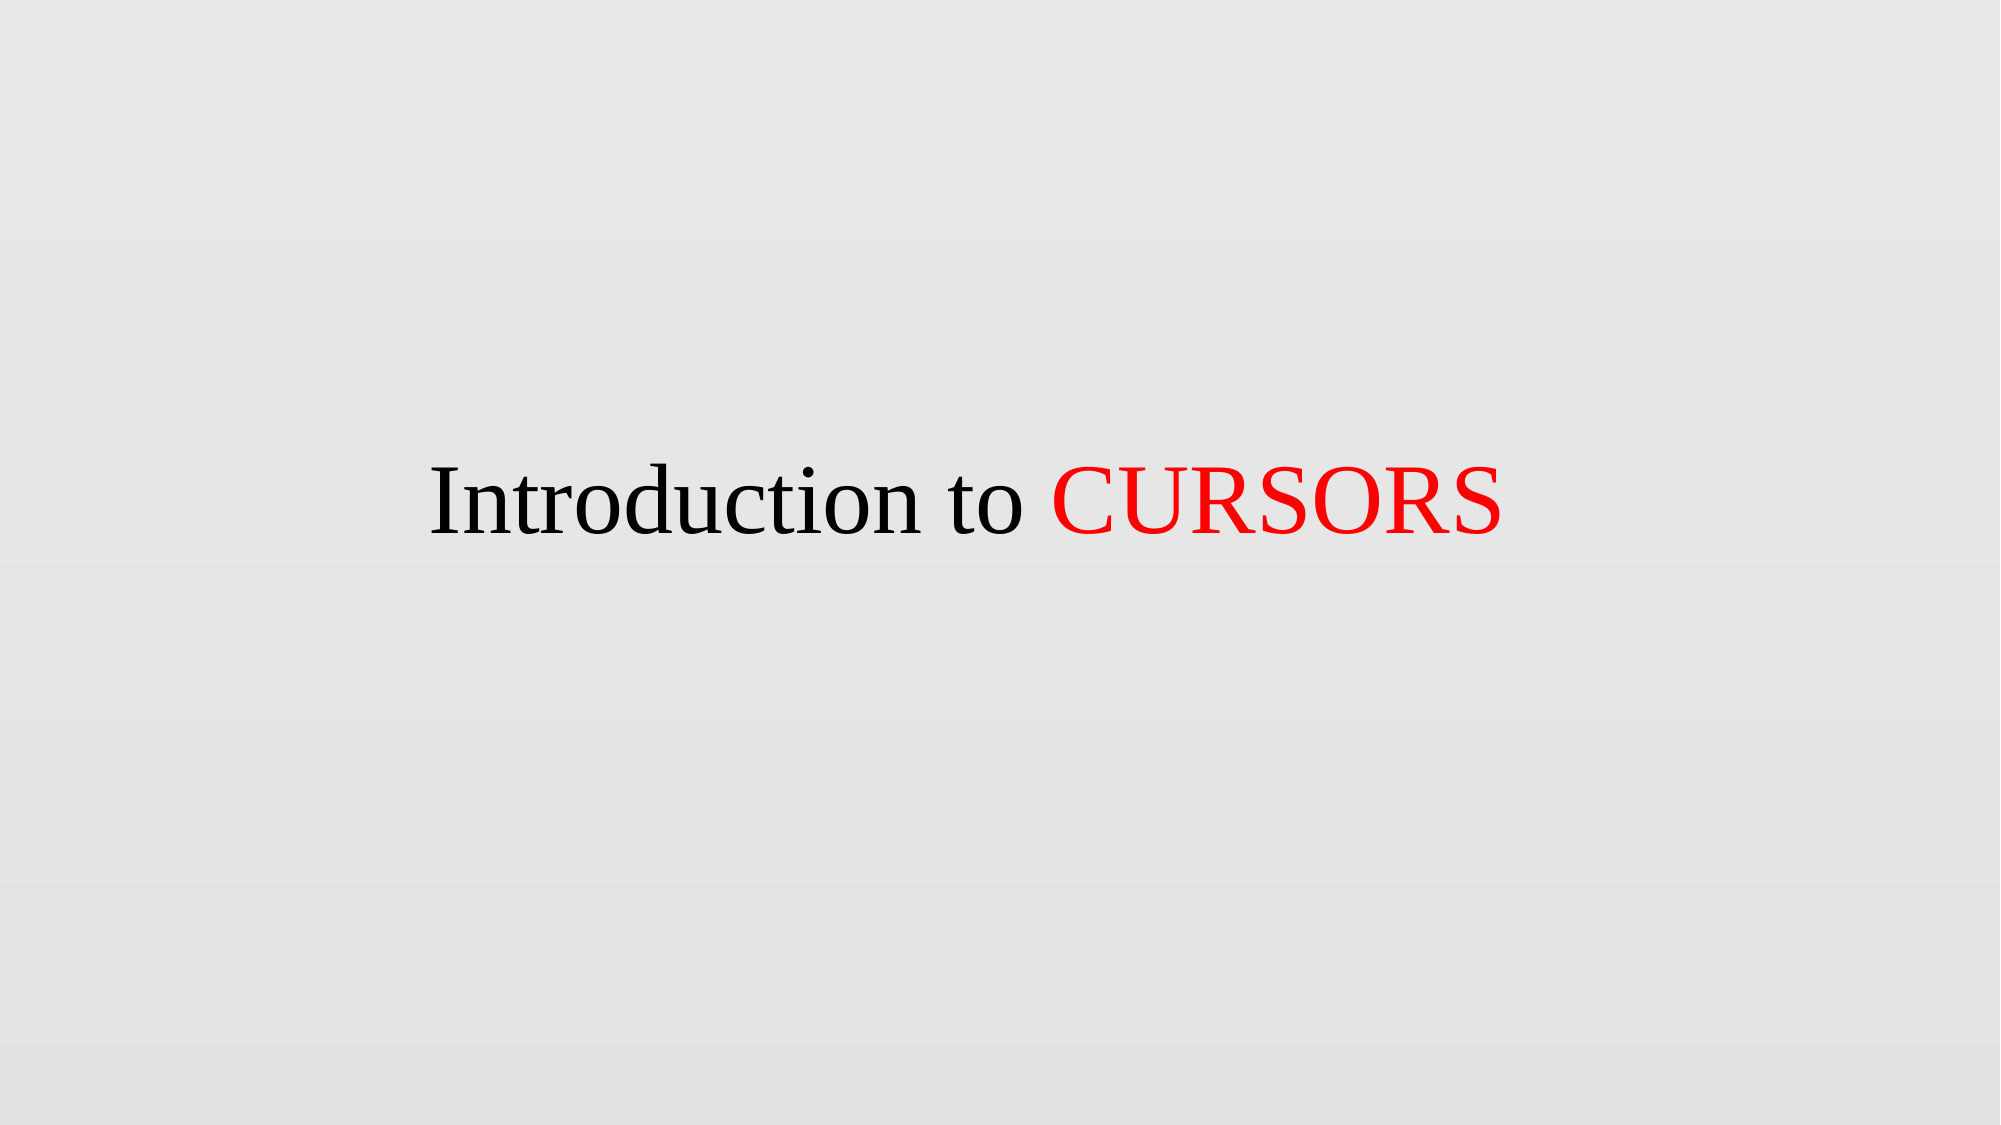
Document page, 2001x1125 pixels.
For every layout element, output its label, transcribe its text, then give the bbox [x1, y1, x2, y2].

text_box Introduction to CURSORS [326, 426, 1609, 561]
